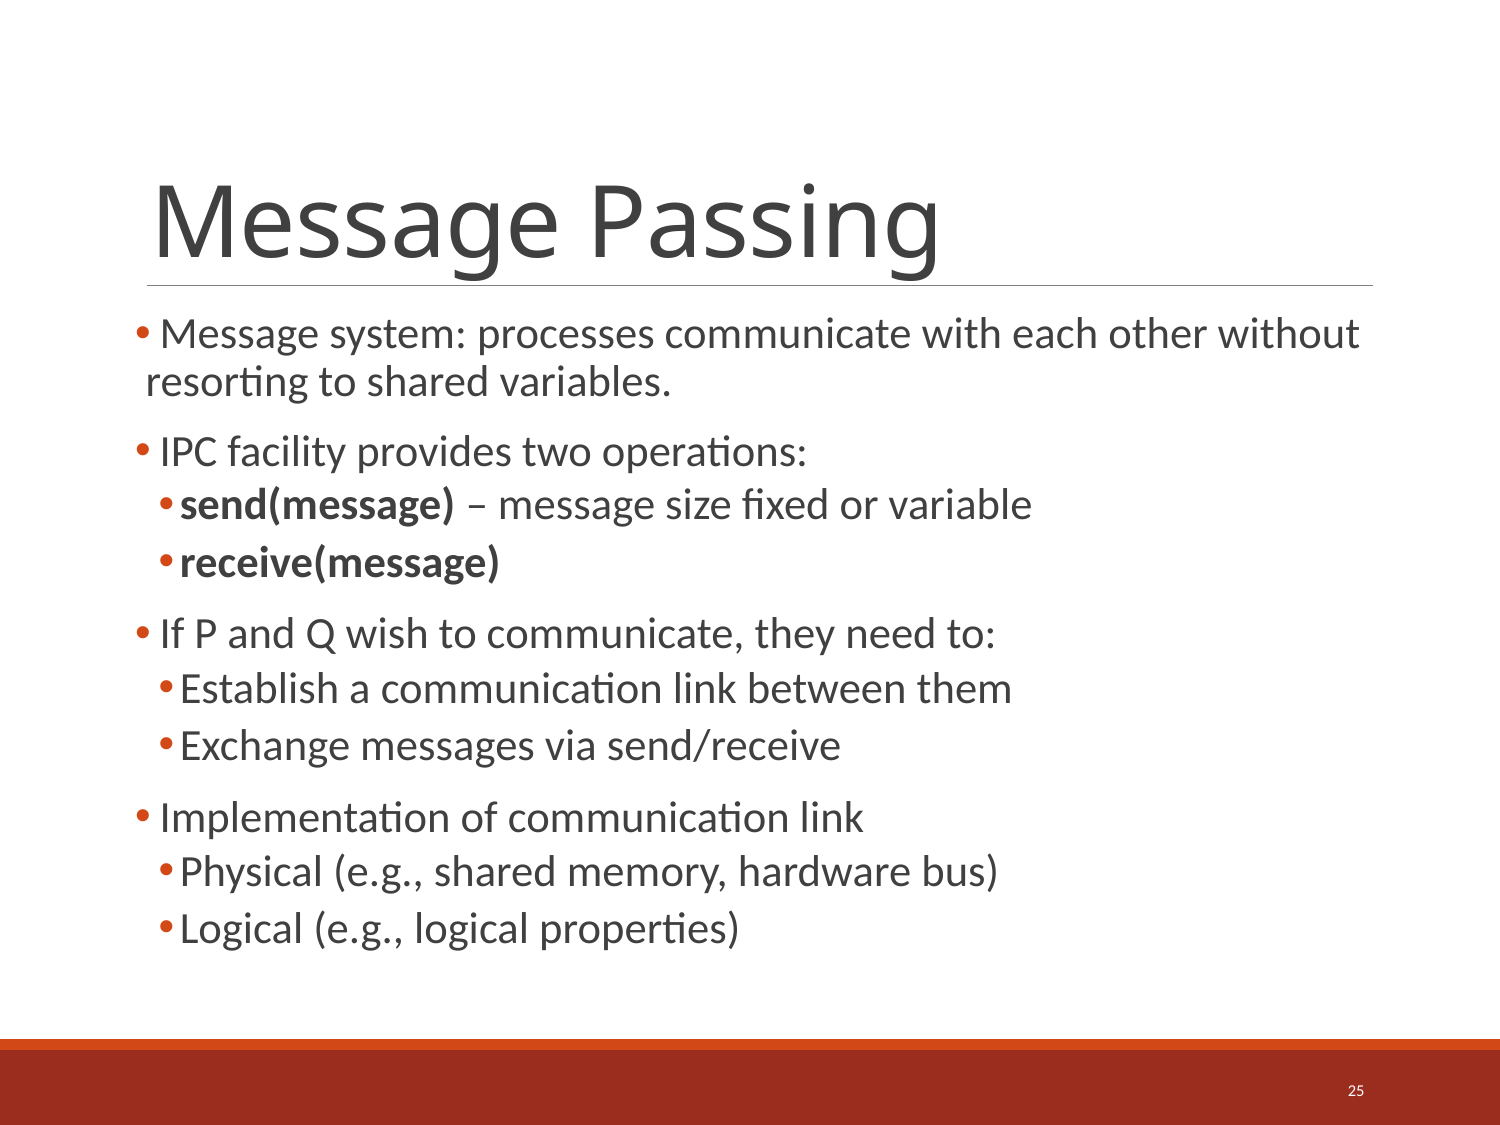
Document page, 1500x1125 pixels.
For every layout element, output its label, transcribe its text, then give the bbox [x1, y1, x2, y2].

title Message Passing [135, 47, 1373, 285]
list Message system: processes communicate with each other without resorting to shared variables. IPC facility provides two operations: send(message) – message size fixed or variable receive(message) If P and Q wish to communicate, they need to: Establish a communication link between them Exchange messages via send/receive Implementation of communication link Physical (e.g., shared memory, hardware bus) Logical (e.g., logical properties) [135, 302, 1373, 963]
slide_number 25 [1218, 1059, 1380, 1120]
